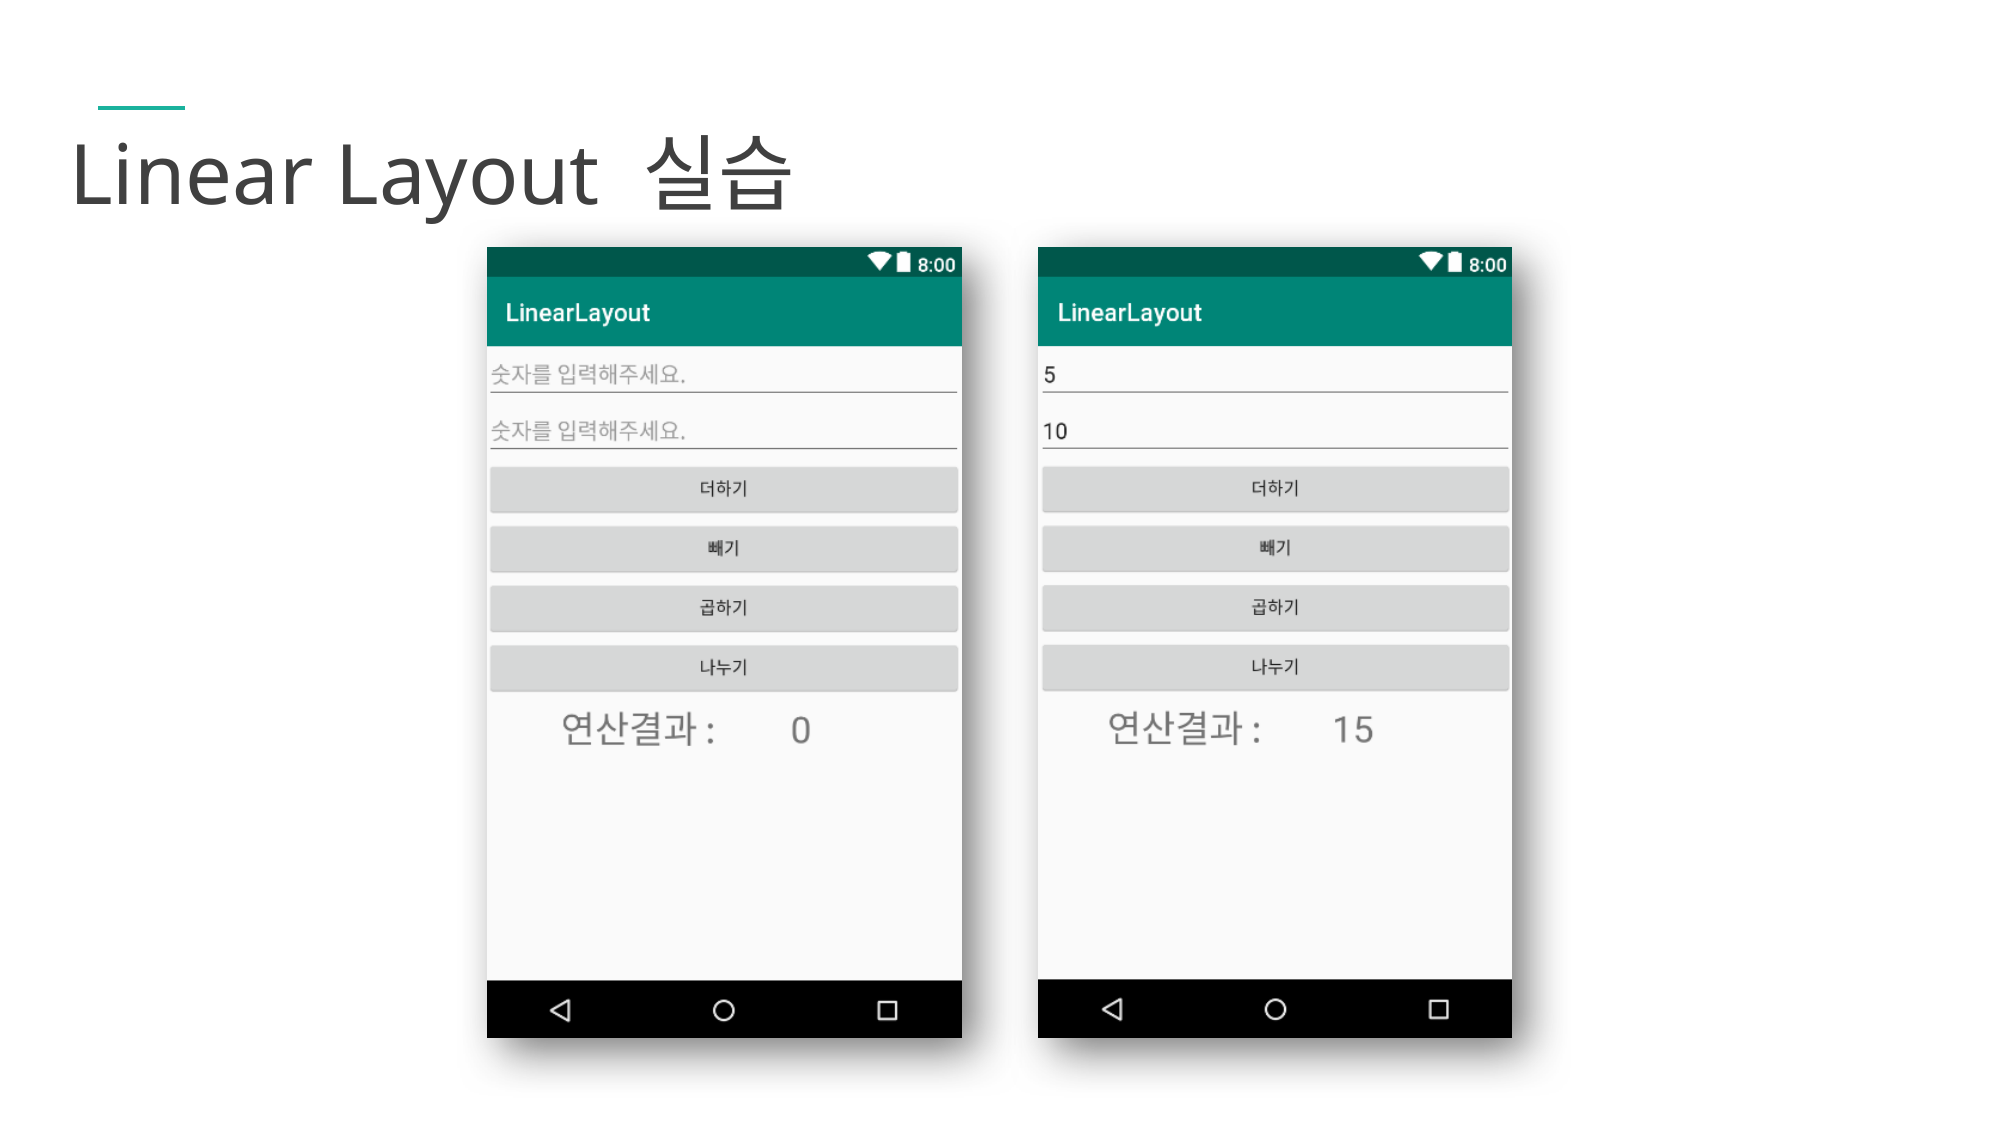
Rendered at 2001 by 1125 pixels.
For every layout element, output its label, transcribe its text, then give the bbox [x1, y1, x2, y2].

picture [487, 247, 962, 1038]
text_box Linear Layout 실습 [54, 113, 810, 229]
picture [1038, 247, 1512, 1038]
